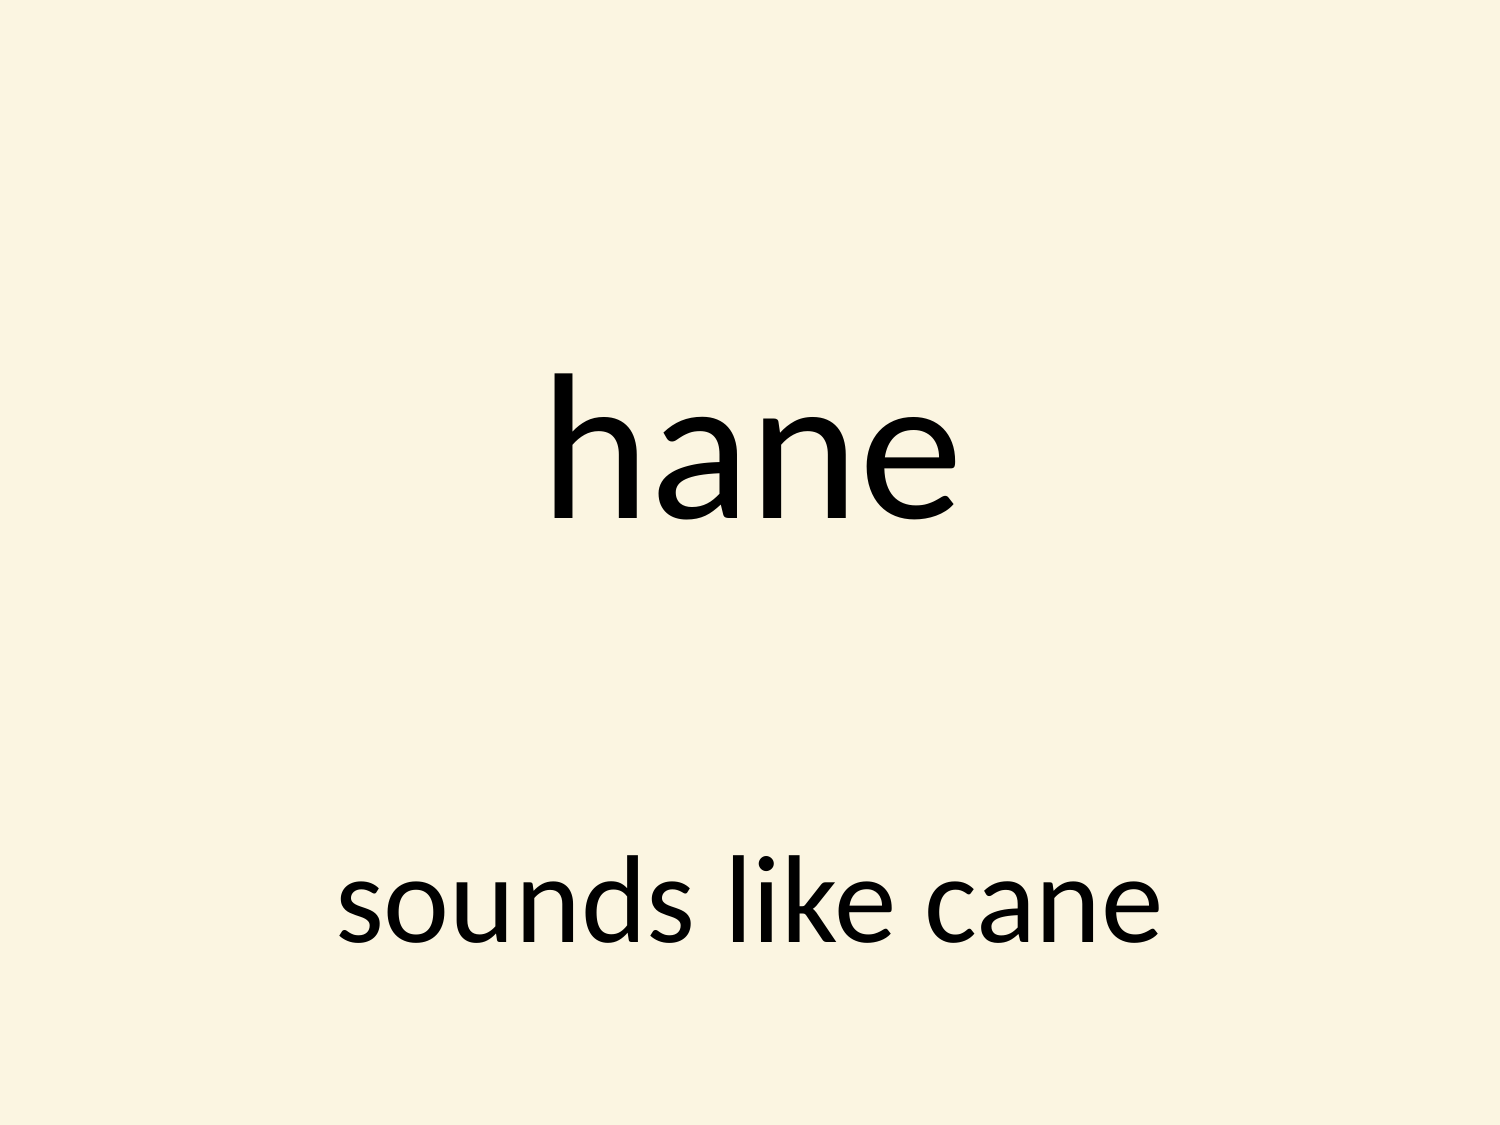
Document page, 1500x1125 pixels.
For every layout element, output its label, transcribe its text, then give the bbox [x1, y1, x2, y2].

text_box sounds like cane [0, 810, 1500, 1125]
list hane [76, 302, 1428, 669]
